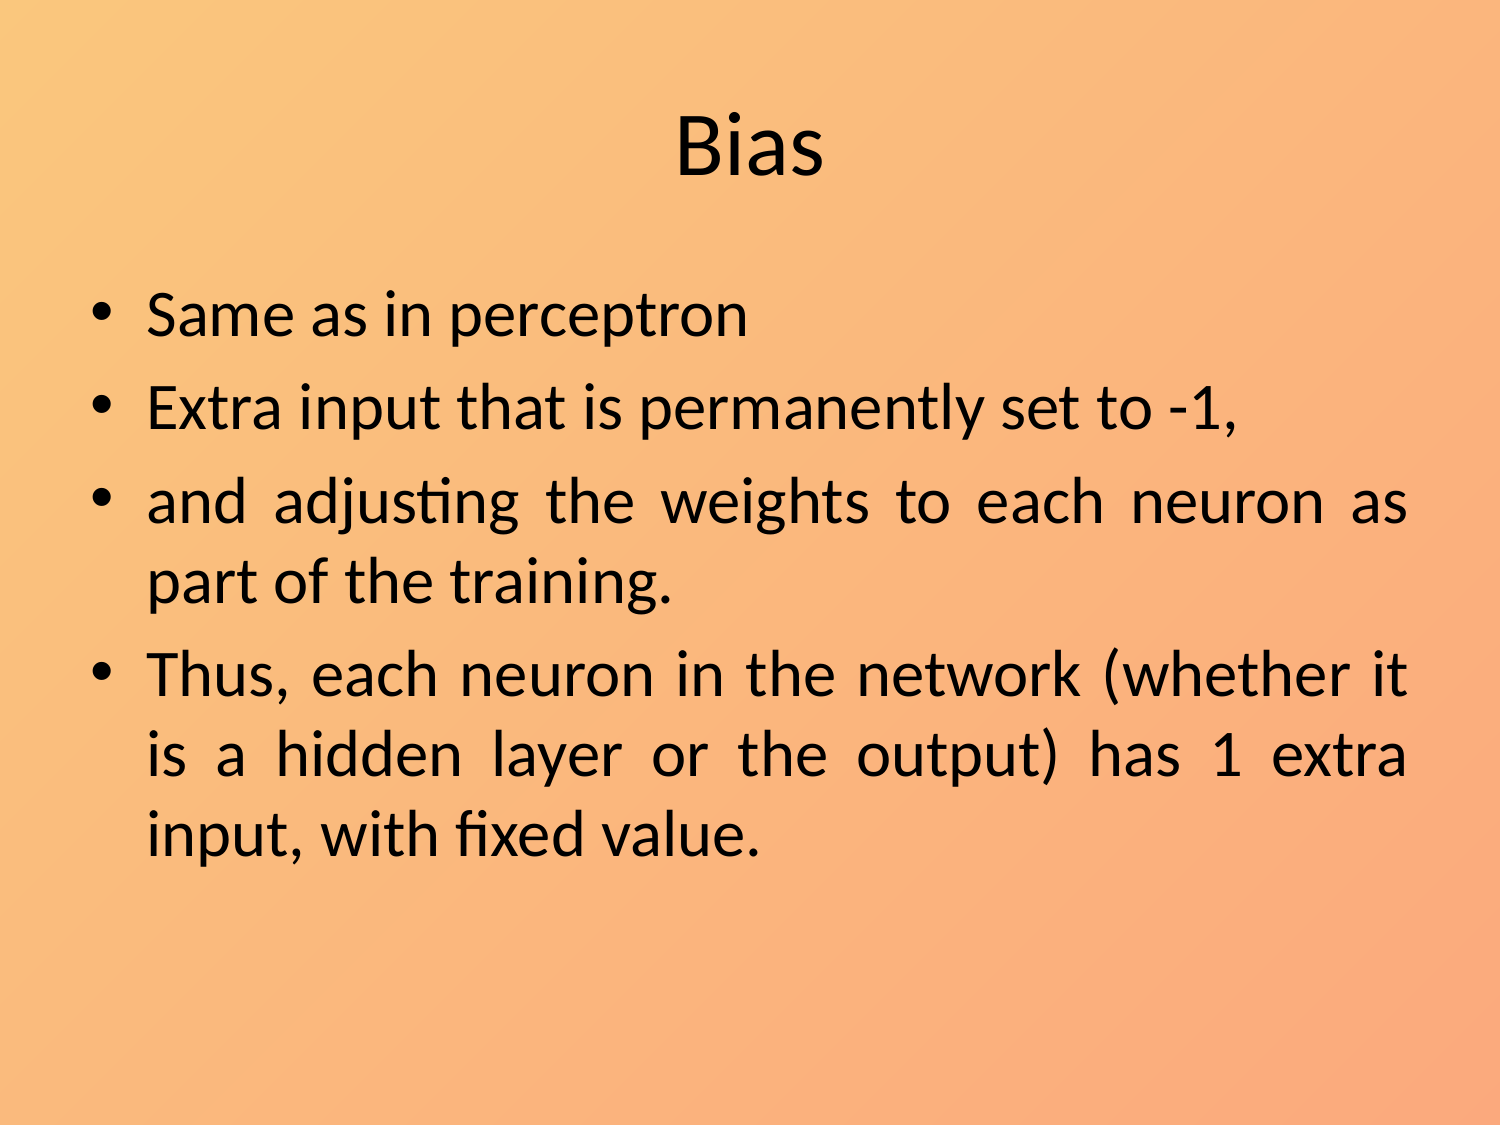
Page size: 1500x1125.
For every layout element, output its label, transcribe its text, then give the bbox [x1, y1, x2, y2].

title Bias [75, 45, 1425, 233]
list Same as in perceptron Extra input that is permanently set to -1, and adjusting the weights to each neuron as part of the training. Thus, each neuron in the network (whether it is a hidden layer or the output) has 1 extra input, with fixed value. [75, 262, 1425, 1005]
